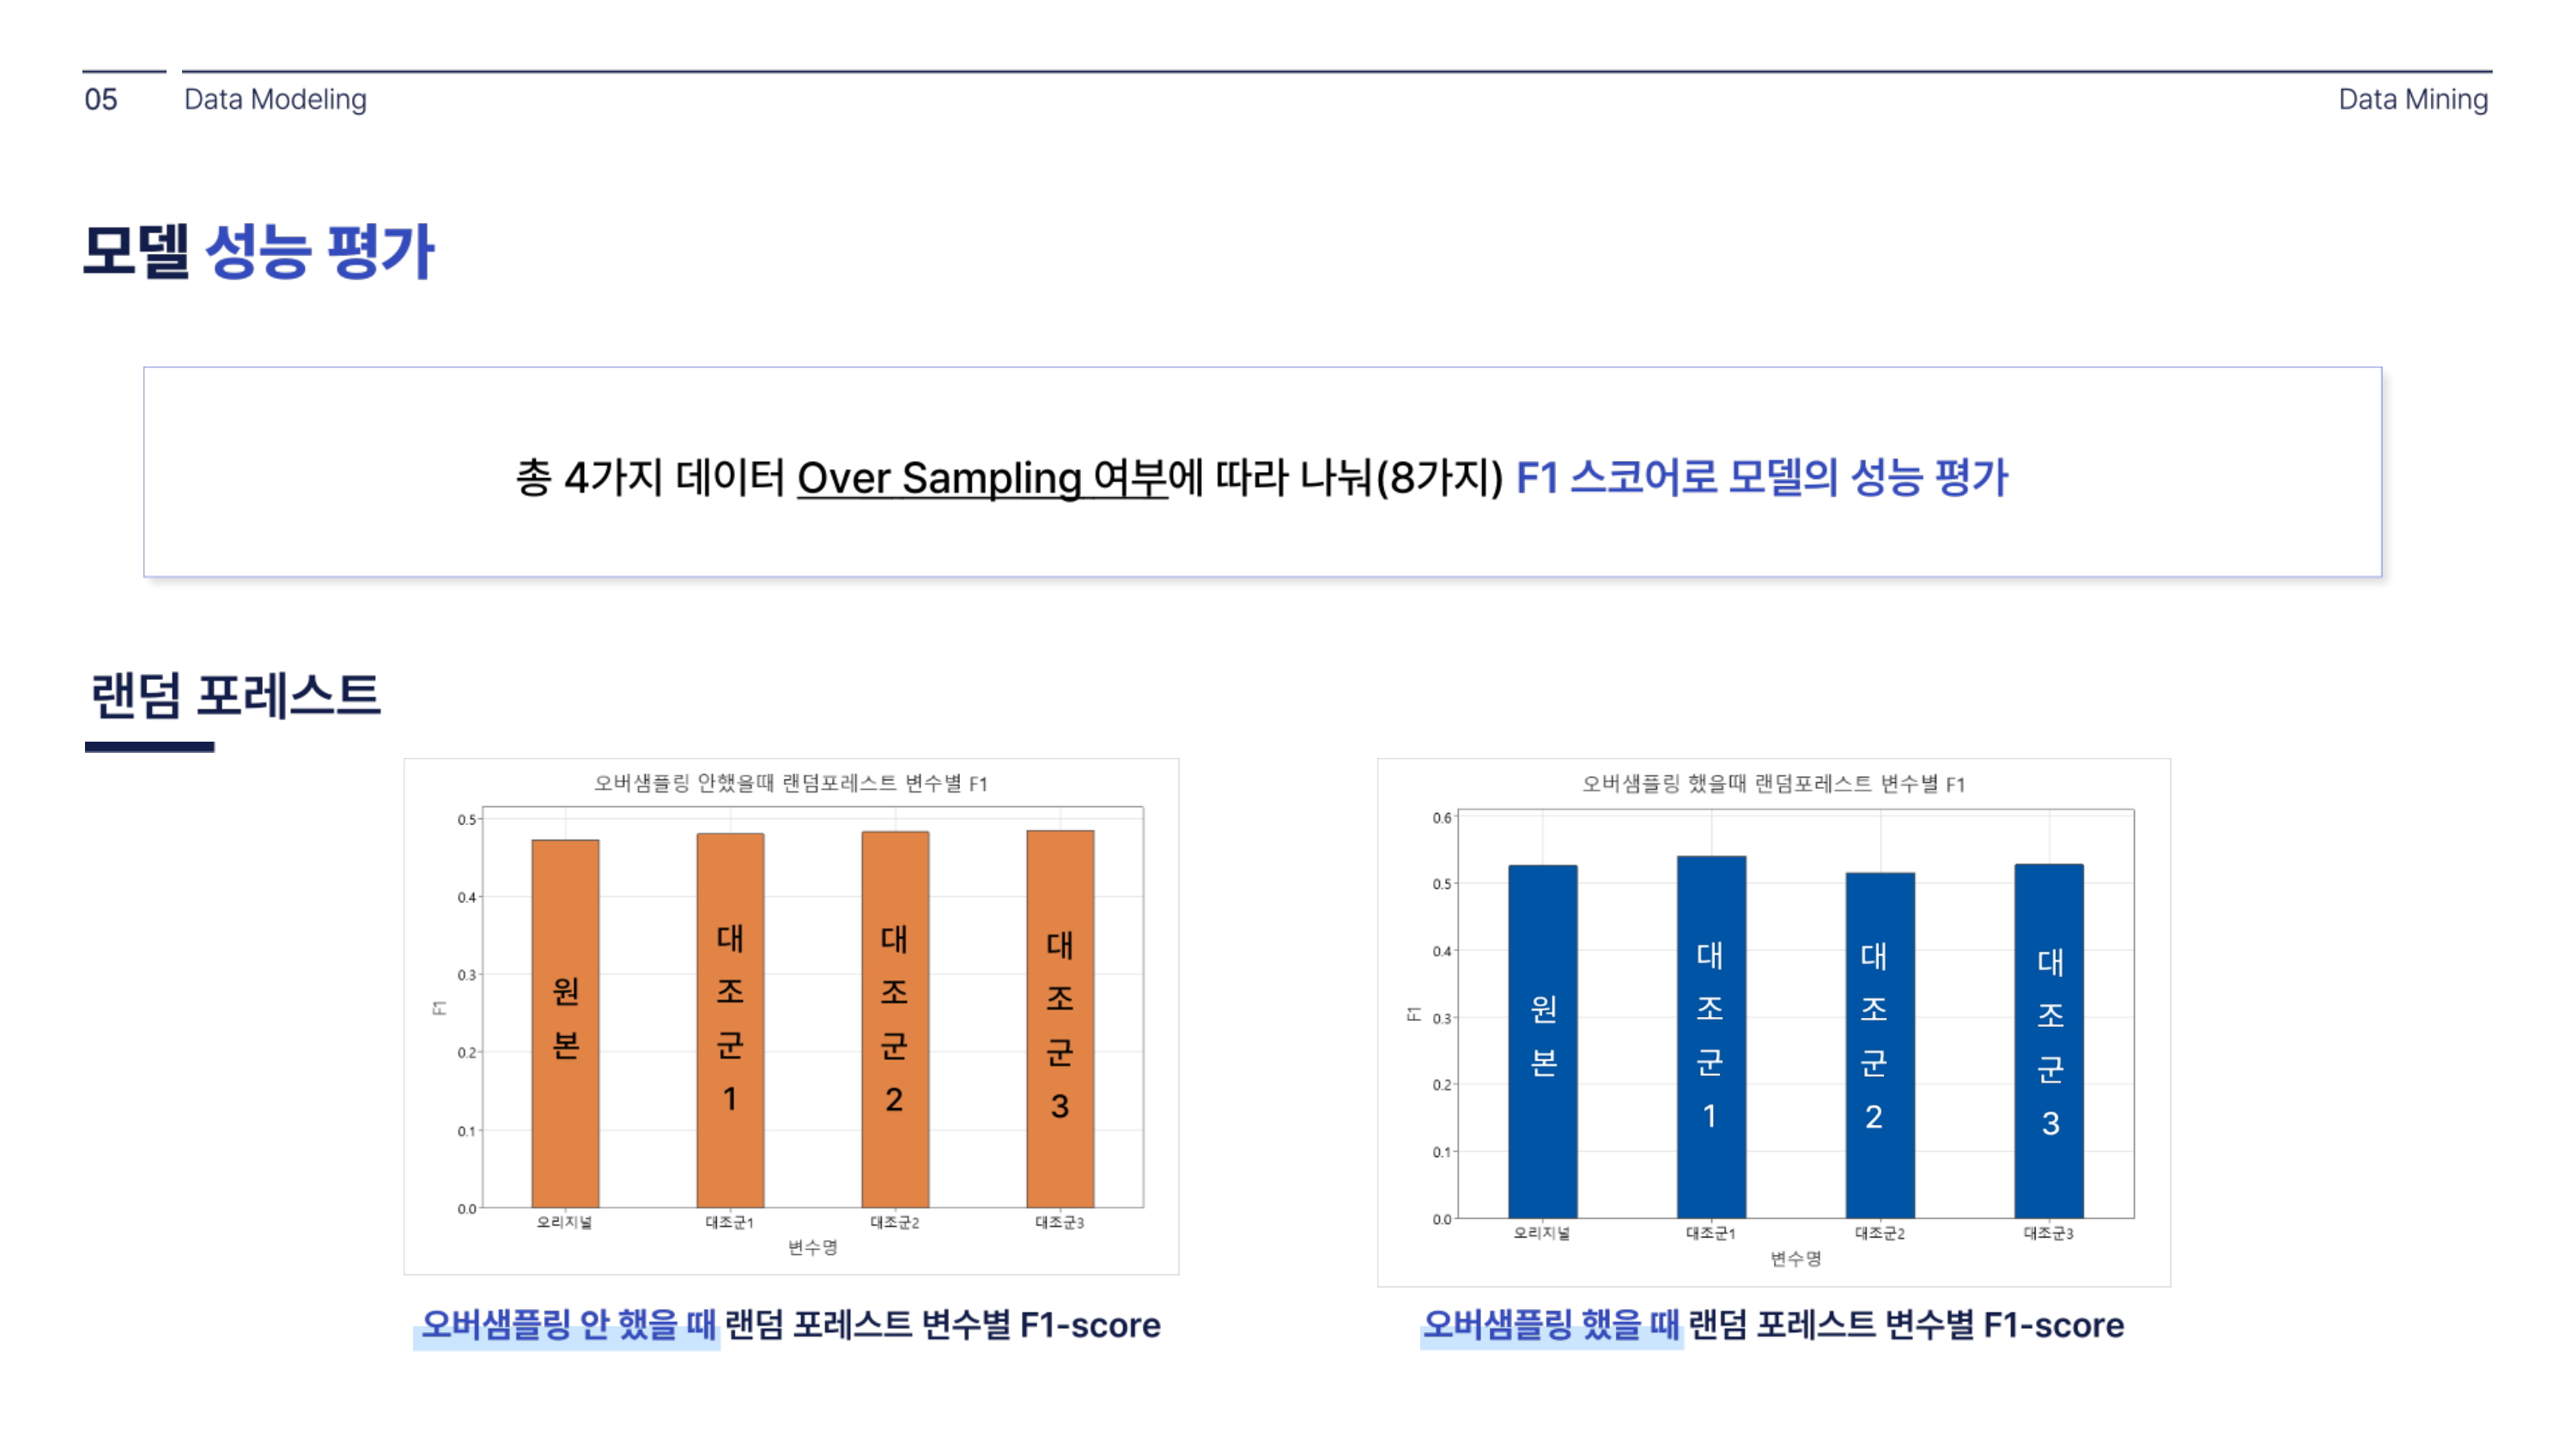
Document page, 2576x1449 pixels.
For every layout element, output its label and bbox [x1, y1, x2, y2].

picture [2012, 936, 2080, 1149]
picture [1670, 929, 1738, 1151]
picture [855, 912, 922, 1135]
picture [691, 911, 758, 1134]
picture [1372, 1296, 2140, 1357]
text_box [1377, 757, 2172, 1288]
picture [0, 200, 2576, 744]
text_box [143, 367, 2383, 579]
picture [526, 965, 594, 1074]
picture [1020, 918, 1088, 1132]
text_box [85, 742, 216, 753]
picture [1834, 930, 1902, 1153]
picture [2247, 76, 2501, 130]
picture [180, 76, 380, 130]
text_box [403, 757, 1181, 1276]
text_box [82, 67, 167, 76]
picture [1504, 982, 1572, 1092]
picture [81, 76, 131, 124]
picture [398, 1296, 1176, 1357]
text_box [182, 67, 2493, 76]
